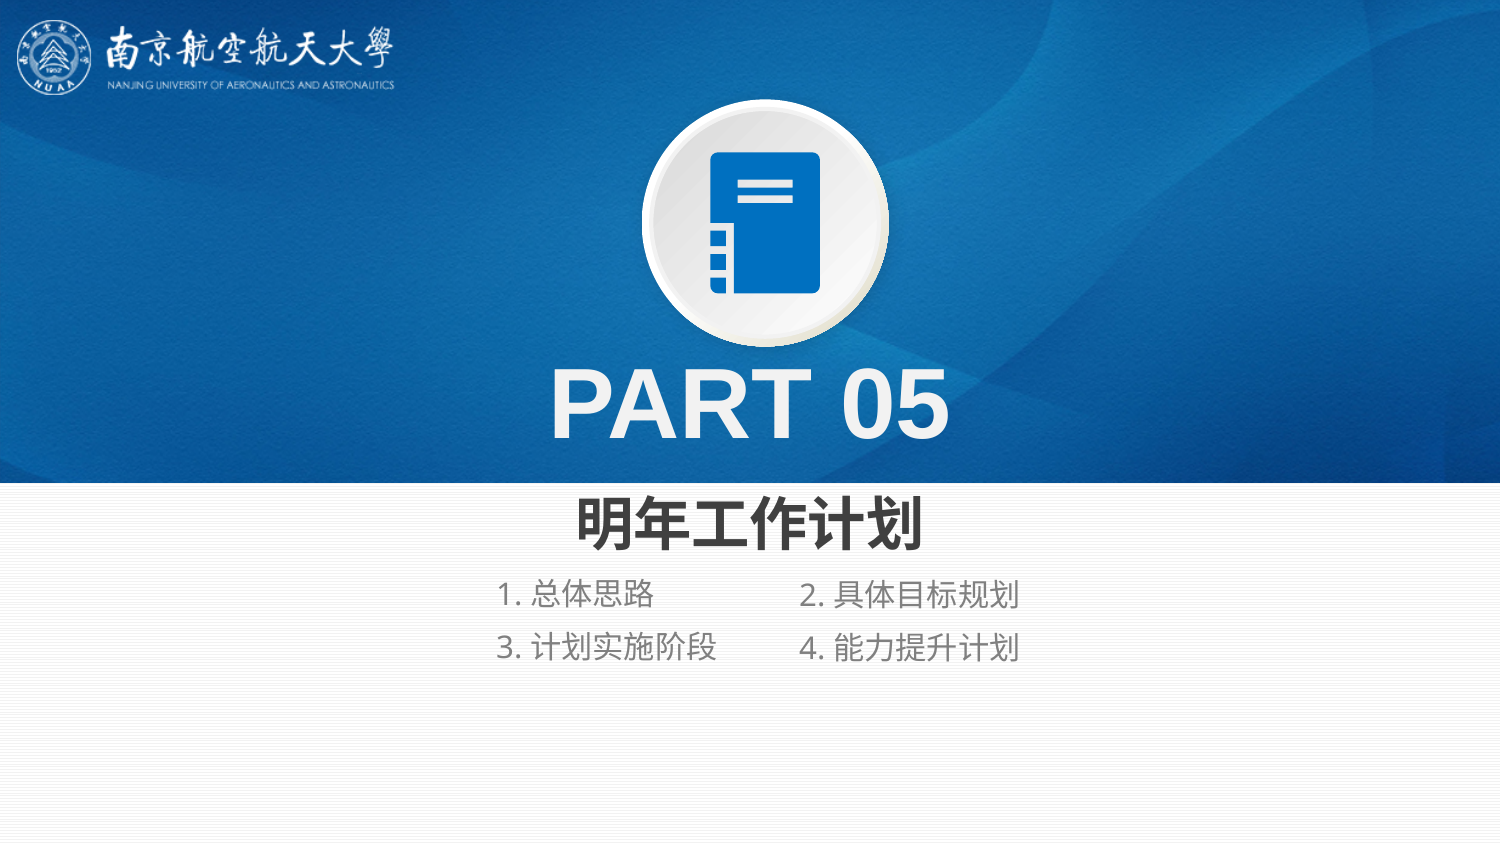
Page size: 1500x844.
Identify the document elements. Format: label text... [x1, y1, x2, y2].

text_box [641, 99, 889, 347]
text_box 明年工作计划 [560, 491, 940, 565]
text_box 4.能力提升计划 [799, 628, 1129, 666]
text_box 1.总体思路 [496, 574, 799, 612]
text_box 2.具体目标规划 [799, 574, 1129, 613]
picture [0, 0, 1500, 483]
text_box 3.计划实施阶段 [496, 627, 826, 666]
